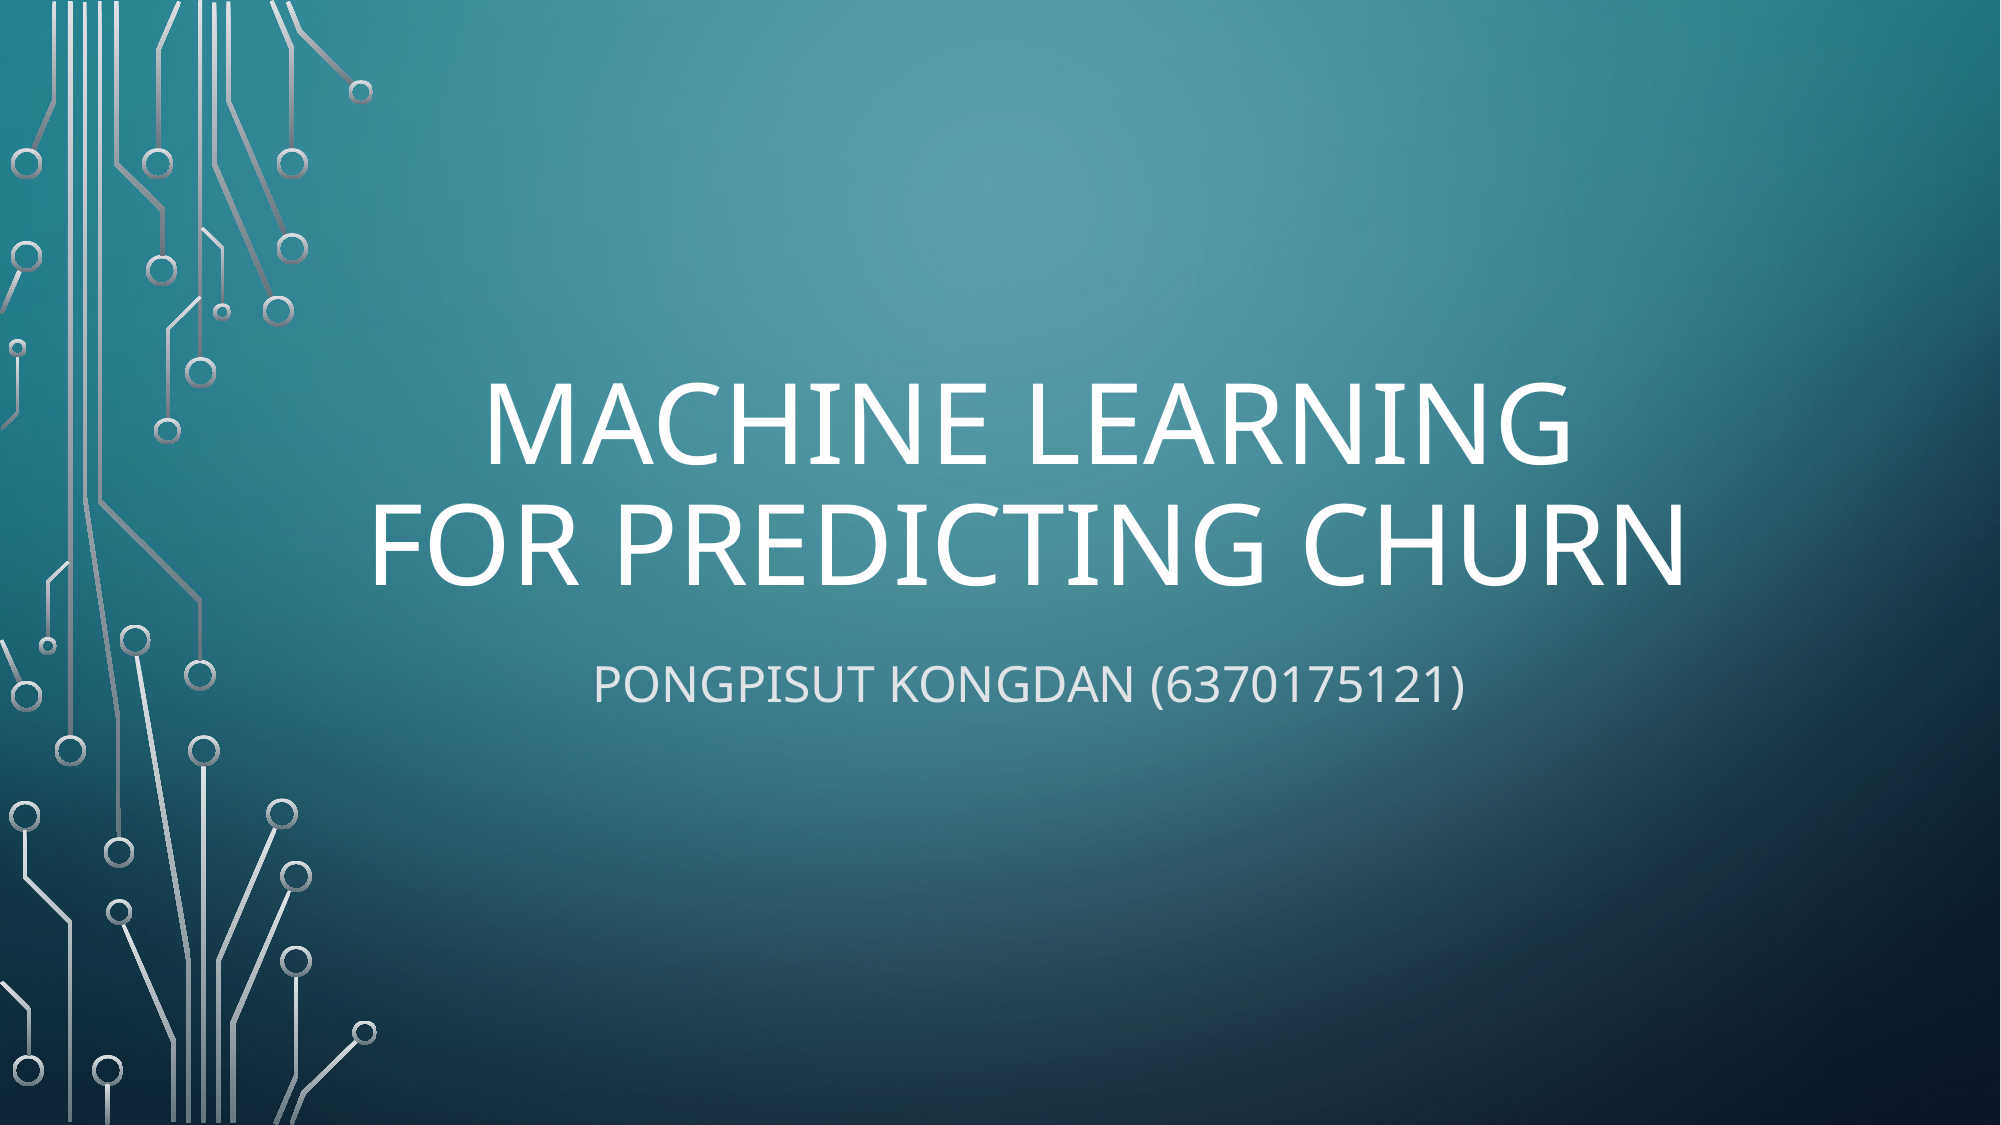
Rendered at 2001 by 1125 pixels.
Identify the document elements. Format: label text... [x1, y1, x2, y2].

title Machine learning for predicting churn [307, 225, 1750, 618]
subtitle Pongpisut KONGDAN (6370175121) [307, 632, 1750, 905]
